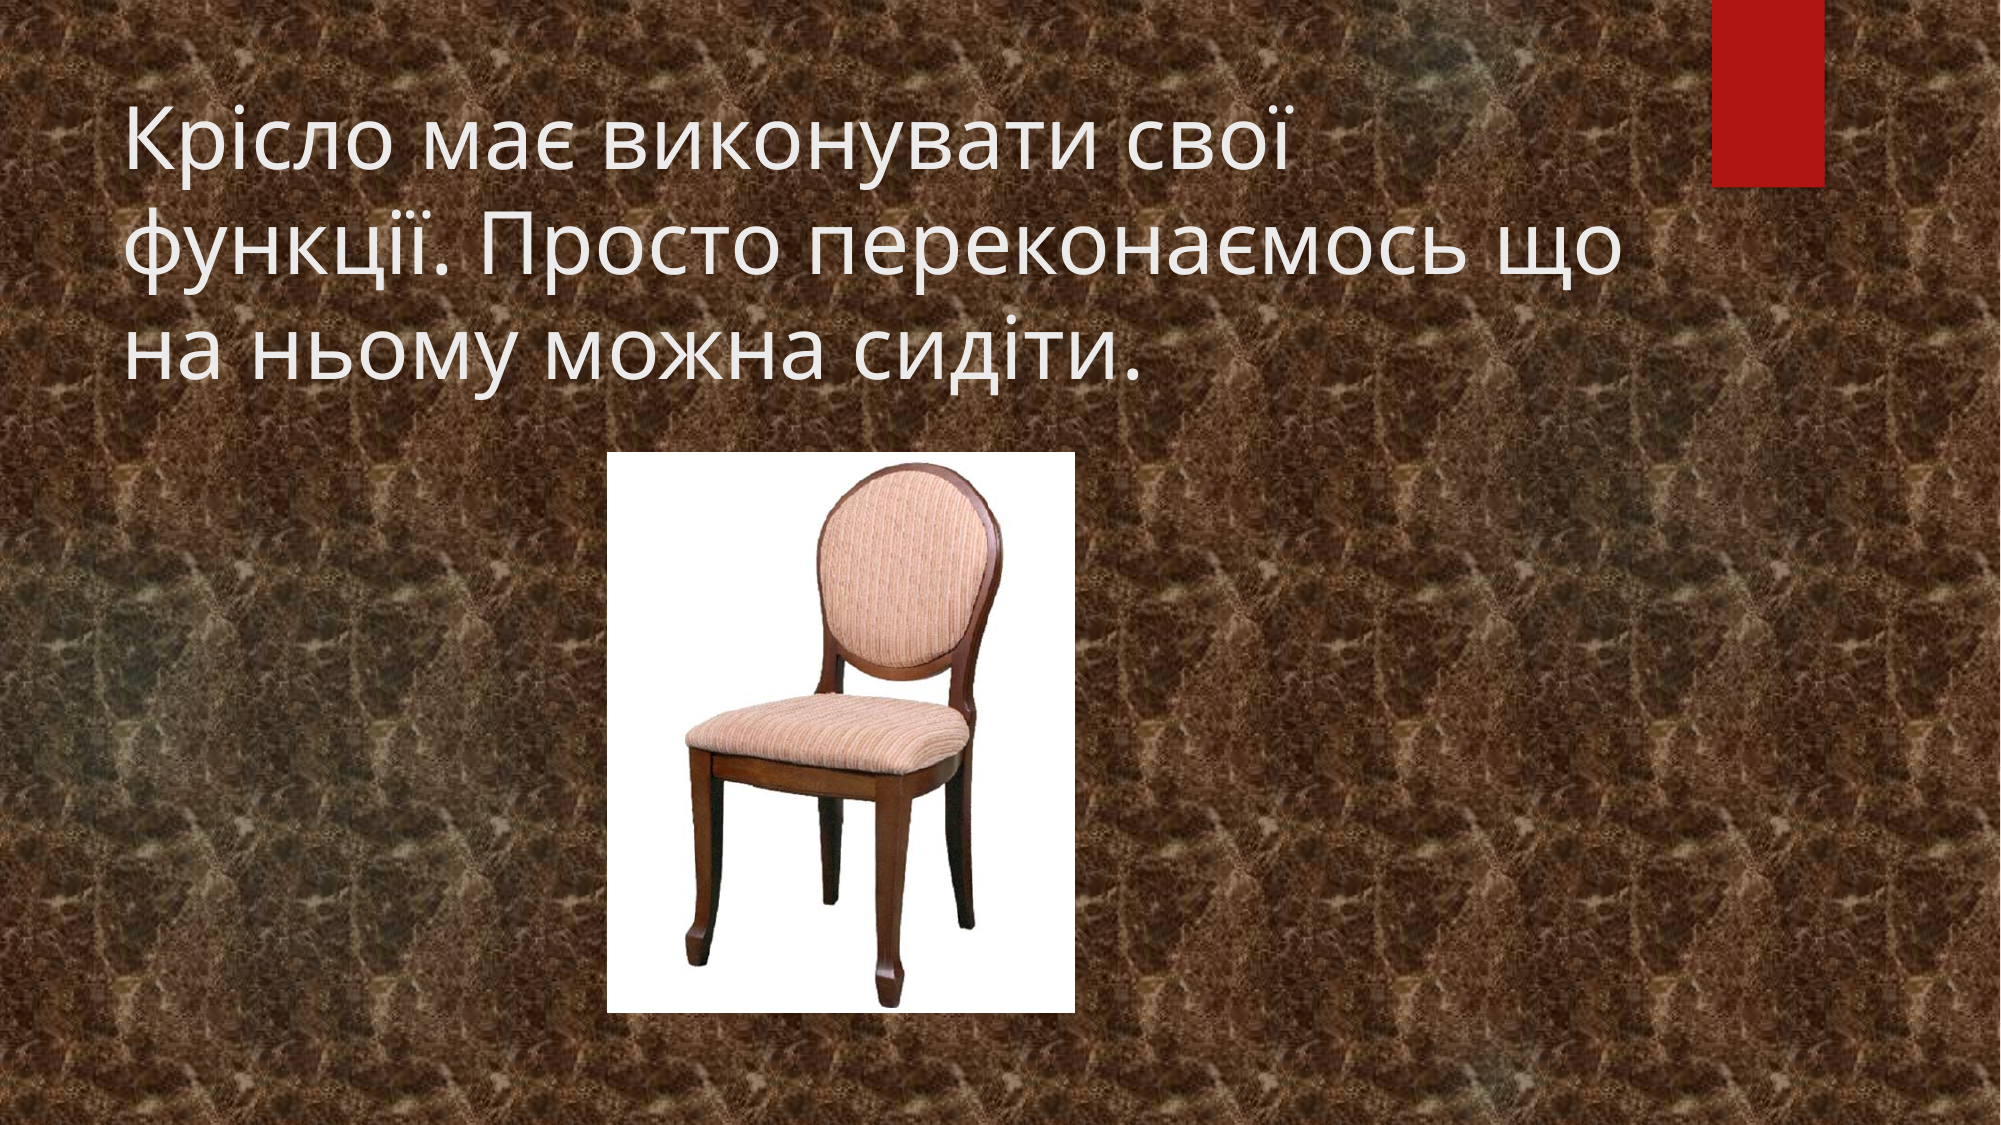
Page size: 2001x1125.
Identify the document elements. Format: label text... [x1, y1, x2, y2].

title Крісло має виконувати свої функції. Просто переконаємось що на ньому можна сидіти. [106, 74, 1649, 425]
picture [0, 0, 2001, 1125]
